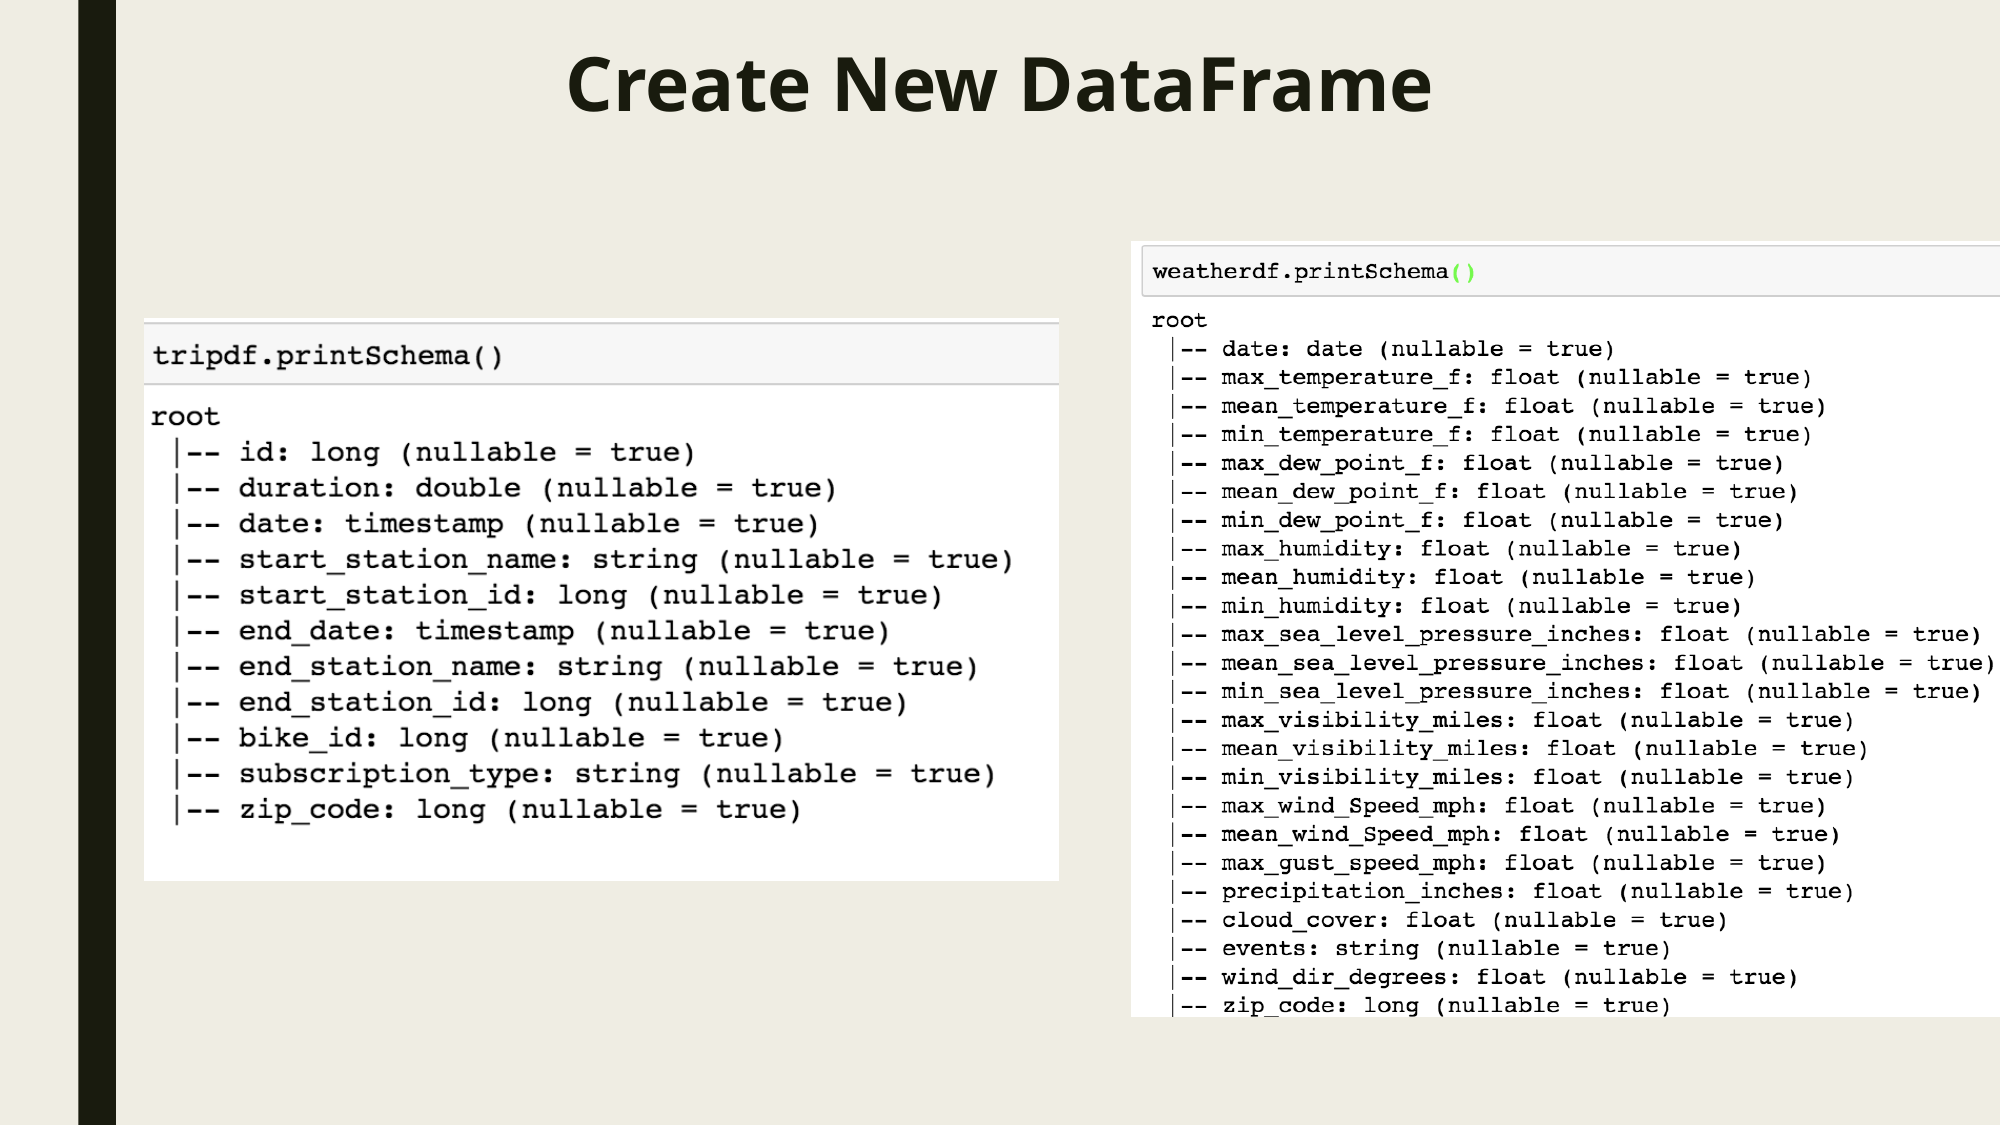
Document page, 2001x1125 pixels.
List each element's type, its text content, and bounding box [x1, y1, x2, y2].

picture [144, 317, 1059, 882]
title Create New DataFrame [212, 32, 1788, 188]
picture [1130, 241, 2000, 1017]
